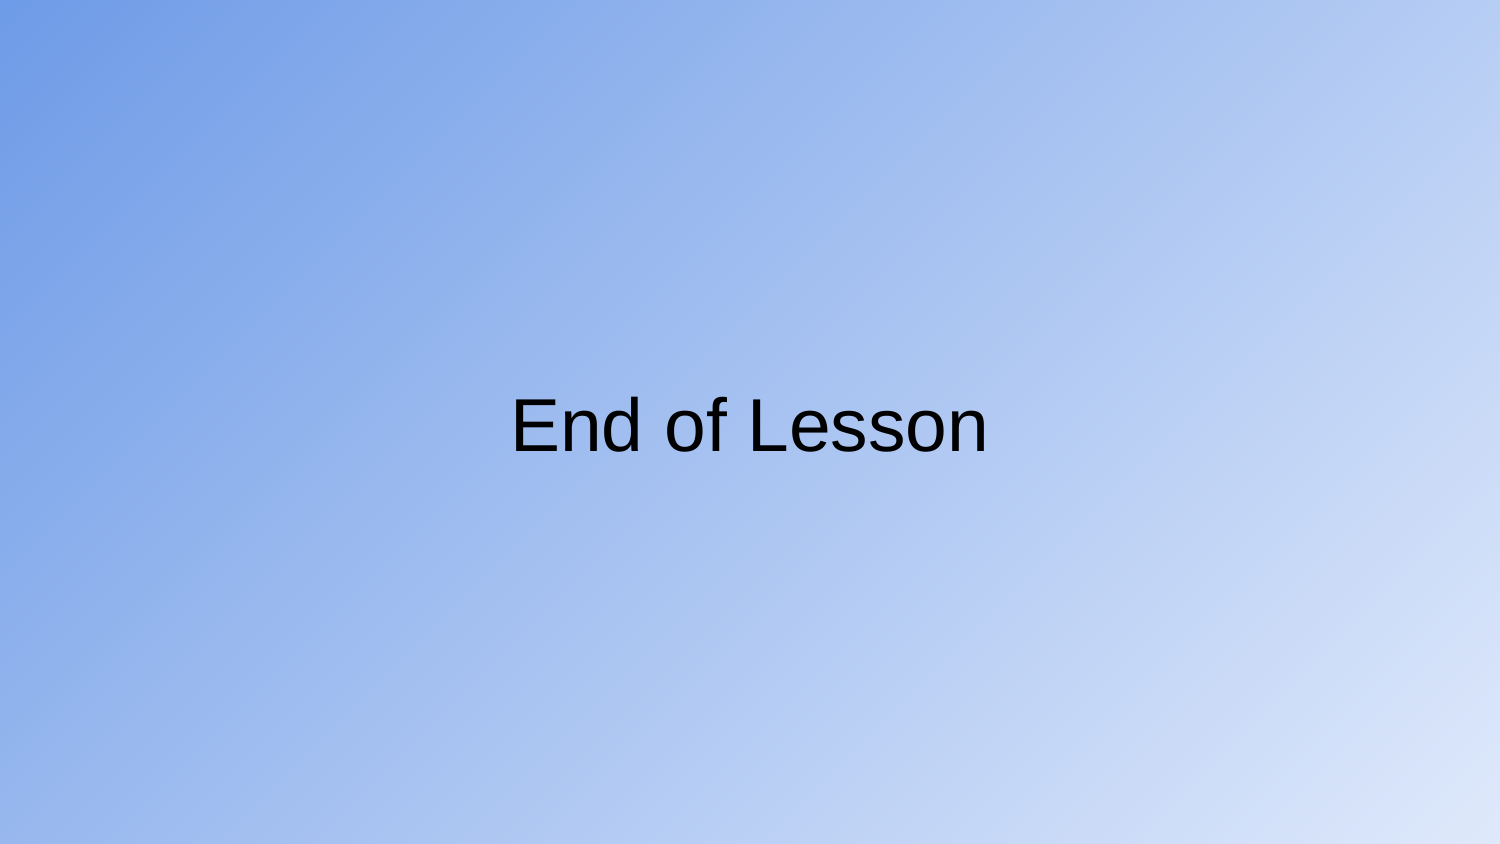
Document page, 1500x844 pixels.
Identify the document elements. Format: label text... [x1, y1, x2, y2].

text_box End of Lesson [51, 352, 1449, 491]
